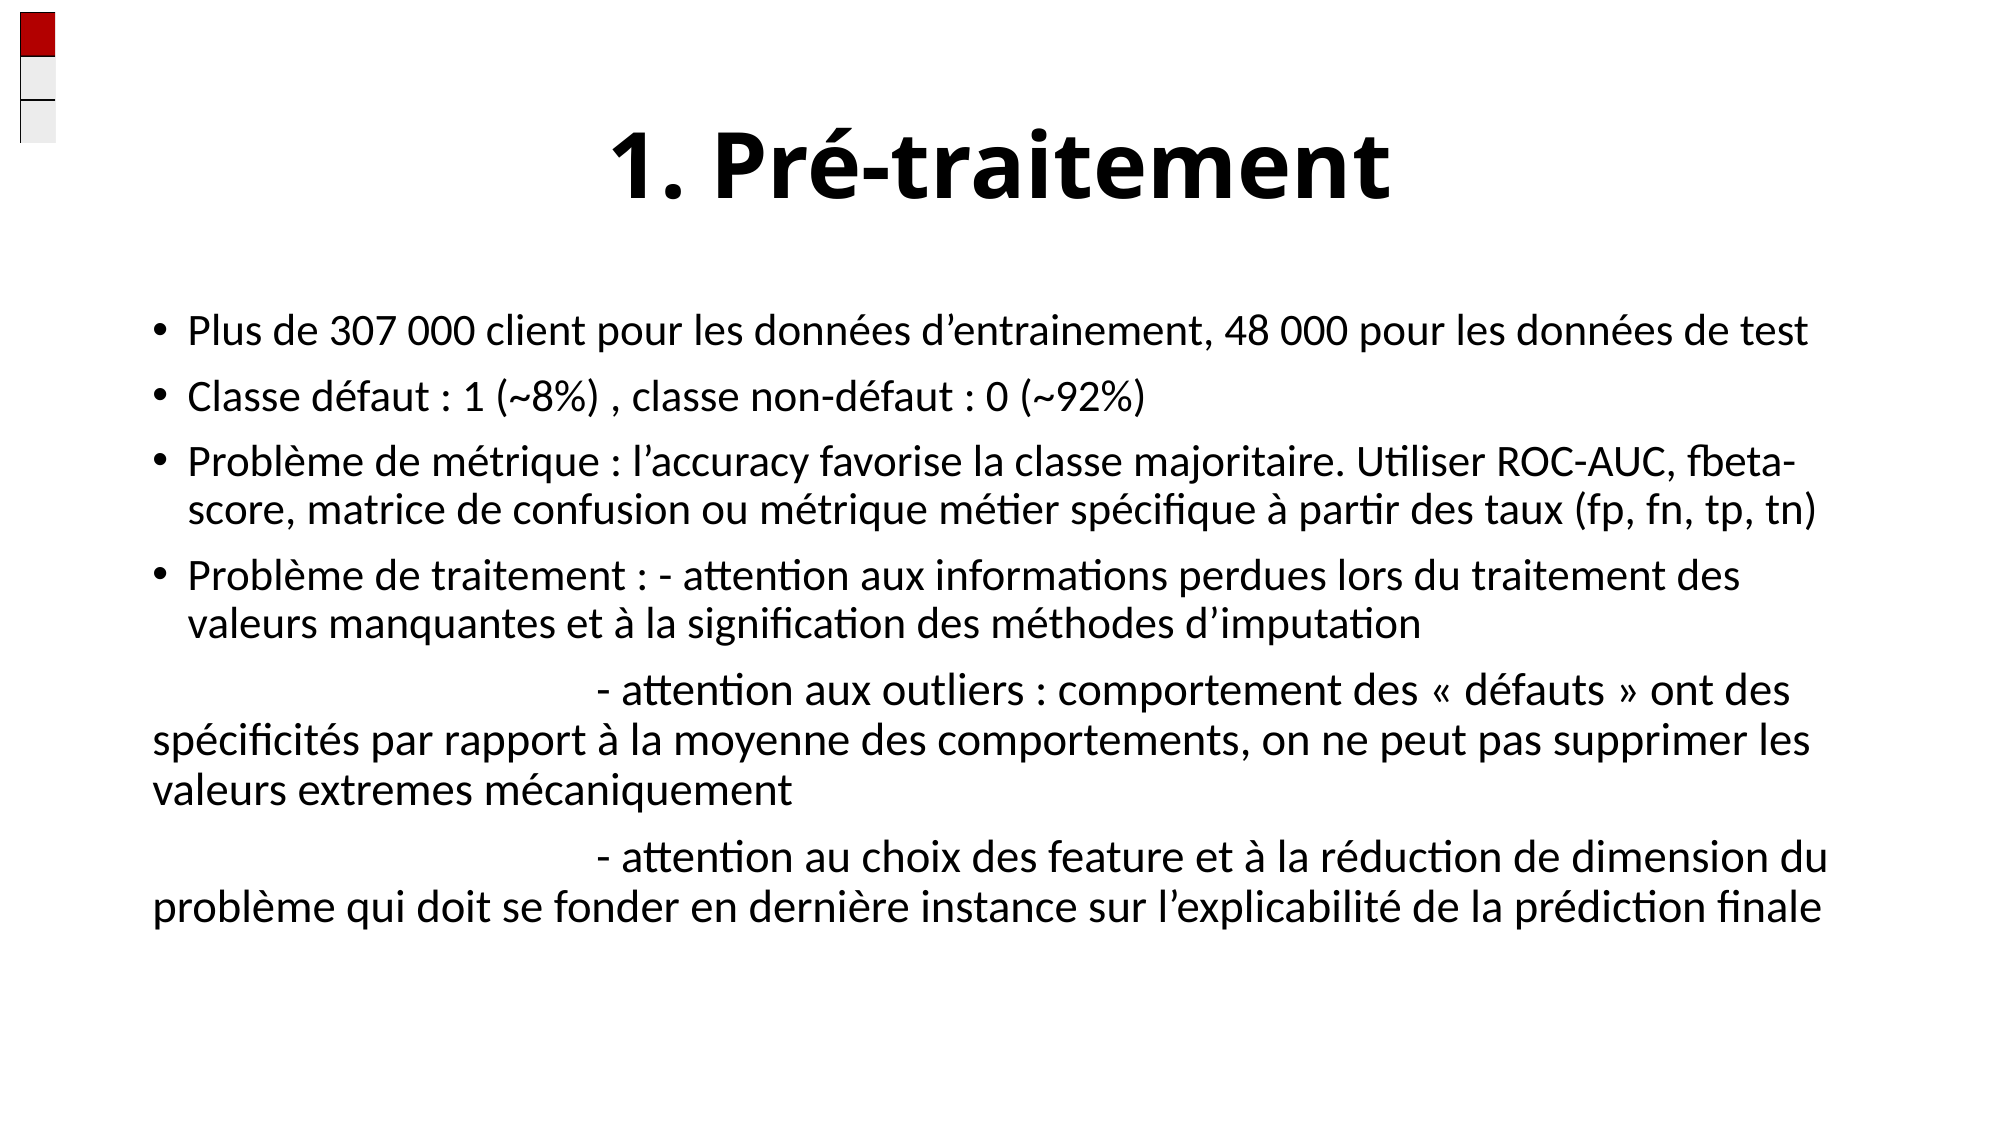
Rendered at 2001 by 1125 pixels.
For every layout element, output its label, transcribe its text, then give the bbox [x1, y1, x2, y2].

title 1. Pré-traitement [137, 59, 1863, 278]
list Plus de 307 000 client pour les données d’entrainement, 48 000 pour les données de test Classe défaut : 1 (~8%) , classe non-défaut : 0 (~92%) Problème de métrique : l’accuracy favorise la classe majoritaire. Utiliser ROC-AUC, fbeta-score, matrice de confusion ou métrique métier spécifique à partir des taux (fp, fn, tp, tn) Problème de traitement : - attention aux informations perdues lors du traitement des valeurs manquantes et à la signification des méthodes d’imputation - attention aux outliers : comportement des « défauts » ont des spécificités par rapport à la moyenne des comportements, on ne peut pas supprimer les valeurs extremes mécaniquement - attention au choix des feature et à la réduction de dimension du problème qui doit se fonder en dernière instance sur l’explicabilité de la prédiction finale [137, 299, 1863, 1014]
picture [19, 12, 56, 143]
